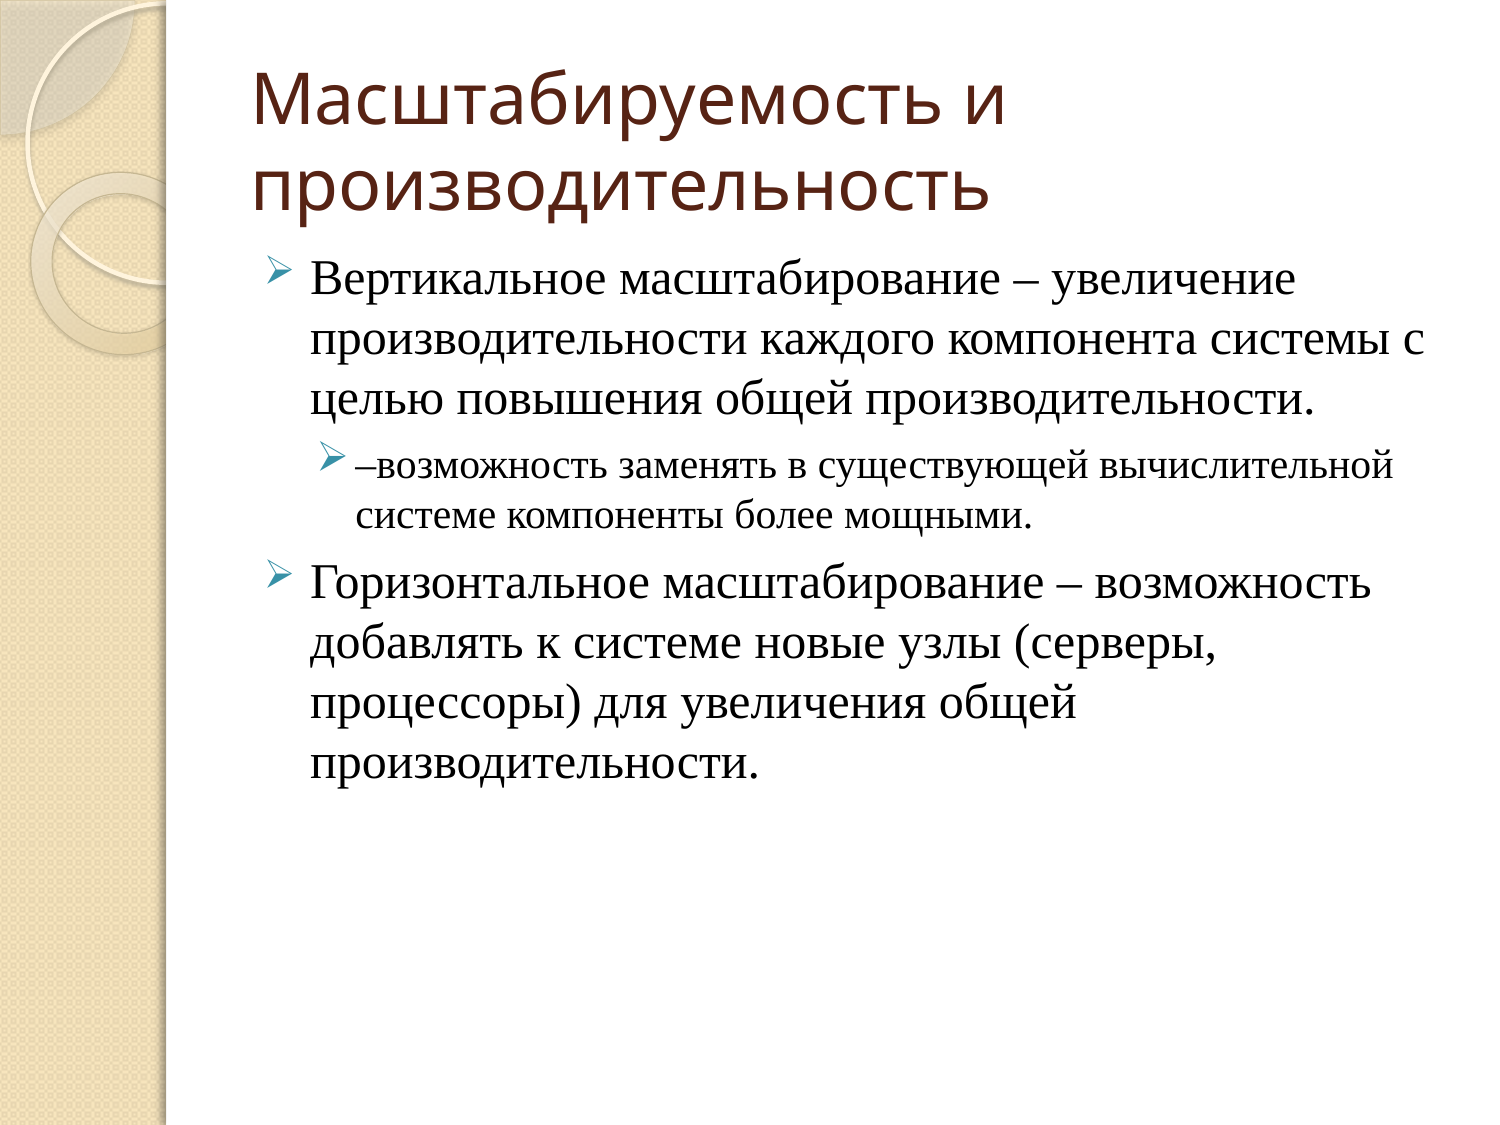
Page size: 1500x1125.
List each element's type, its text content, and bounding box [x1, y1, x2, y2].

list Вертикальное масштабирование – увеличение производительности каждого компонента системы с целью повышения общей производительности. –возможность заменять в существующей вычислительной системе компоненты более мощными. Горизонтальное масштабирование – возможность добавлять к системе новые узлы (серверы, процессоры) для увеличения общей производительности. [235, 237, 1466, 1026]
title Масштабируемость и производительность [235, 45, 1466, 233]
